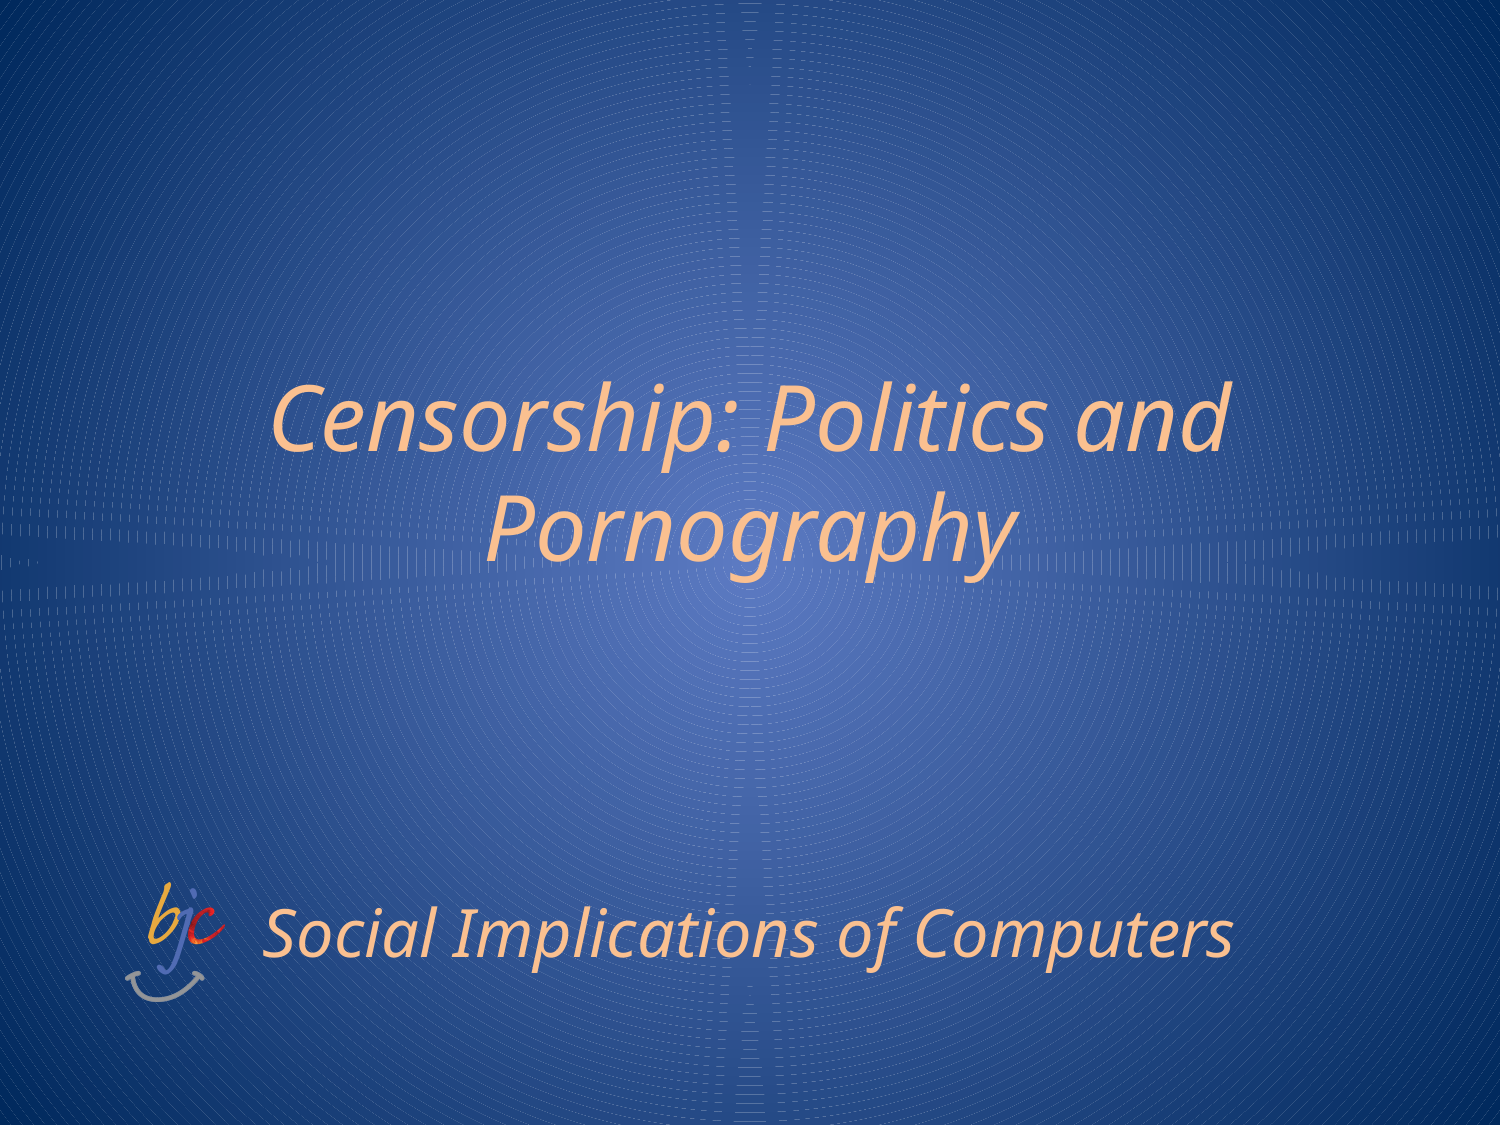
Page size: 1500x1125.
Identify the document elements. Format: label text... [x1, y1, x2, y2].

picture [124, 882, 226, 1002]
subtitle Social Implications of Computers [225, 882, 1275, 1012]
title Censorship: Politics and Pornography [112, 349, 1388, 591]
